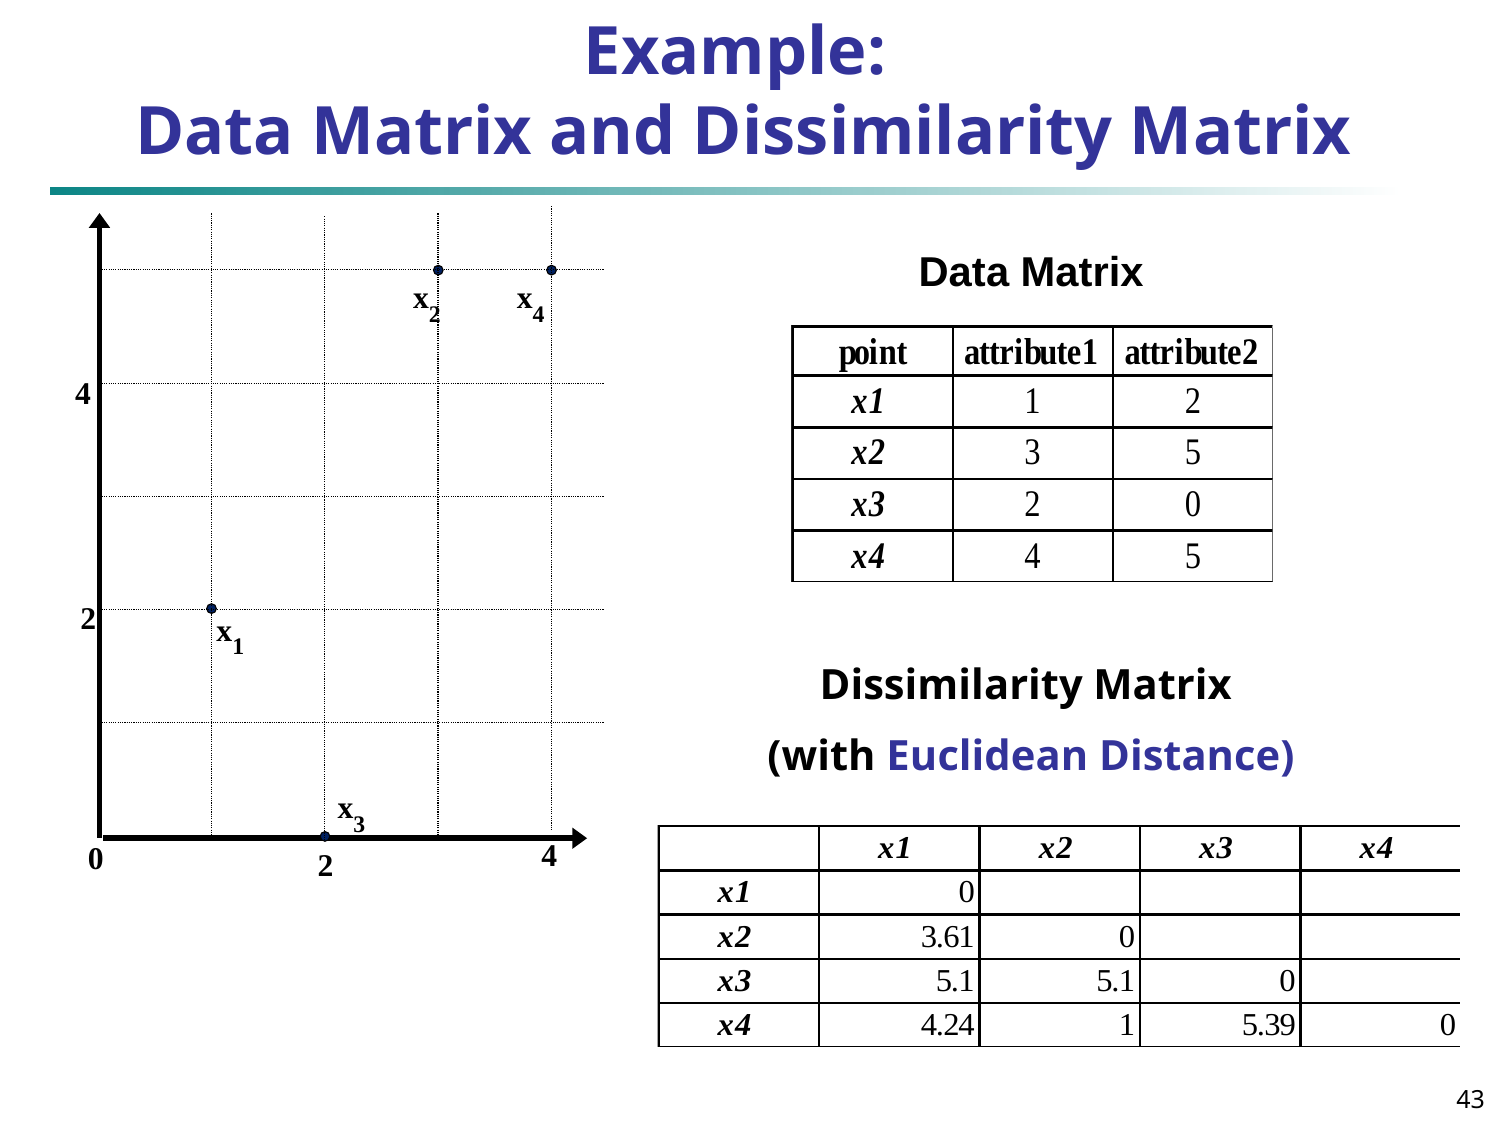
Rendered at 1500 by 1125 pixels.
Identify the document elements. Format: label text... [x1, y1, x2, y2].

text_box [657, 824, 1463, 1050]
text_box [791, 324, 1276, 585]
text_box Dissimilarity Matrix (with Euclidean Distance) [637, 650, 1425, 786]
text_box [69, 199, 613, 888]
slide_number 43 [1187, 1062, 1500, 1125]
title Example: Data Matrix and Dissimilarity Matrix [24, 50, 1463, 175]
text_box Data Matrix [762, 237, 1300, 303]
